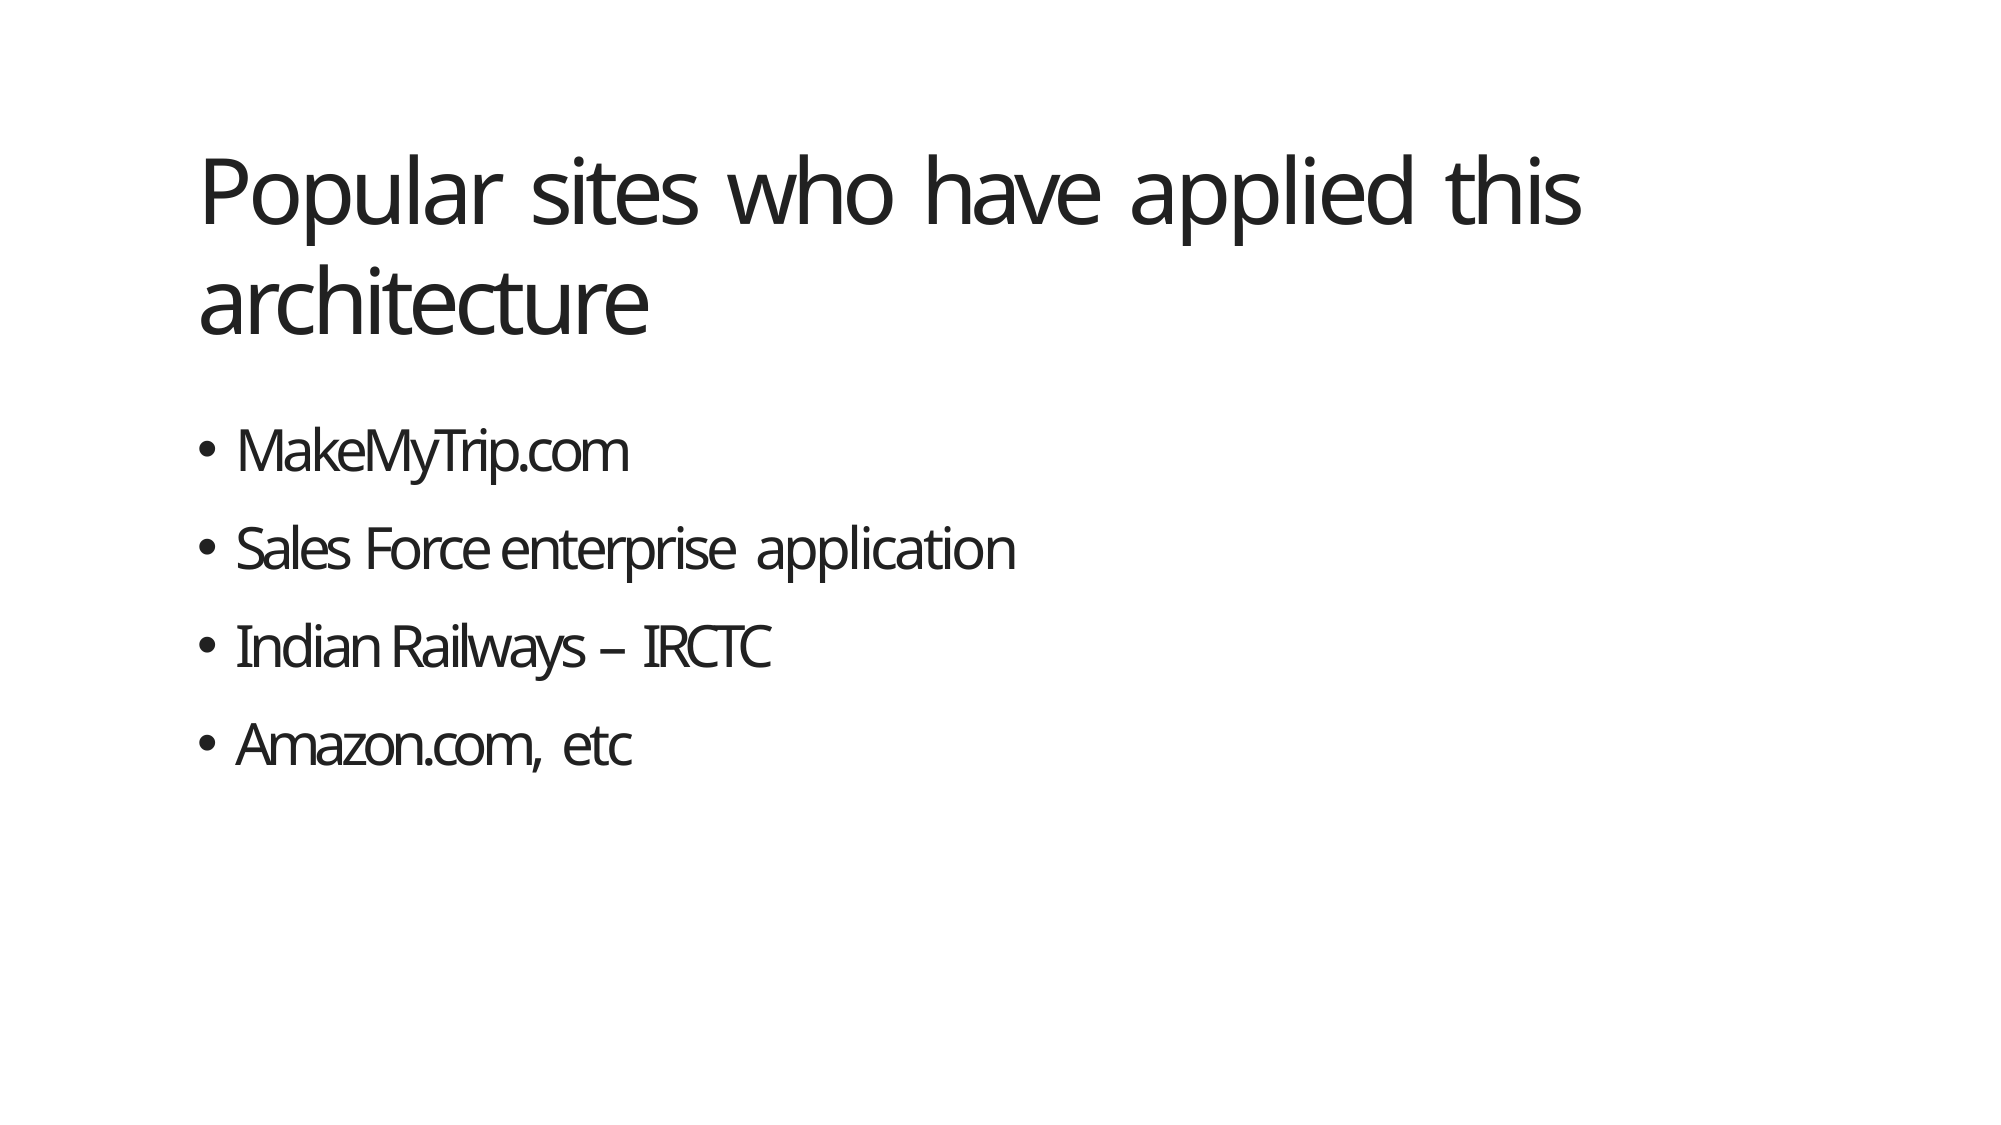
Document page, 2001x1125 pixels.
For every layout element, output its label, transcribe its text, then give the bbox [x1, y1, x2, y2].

text_box MakeMyTrip.com Sales Force enterprise application Indian Railways – IRCTC Amazon.com, etc [195, 383, 1064, 777]
title Popular sites who have applied this architecture [195, 130, 1707, 354]
